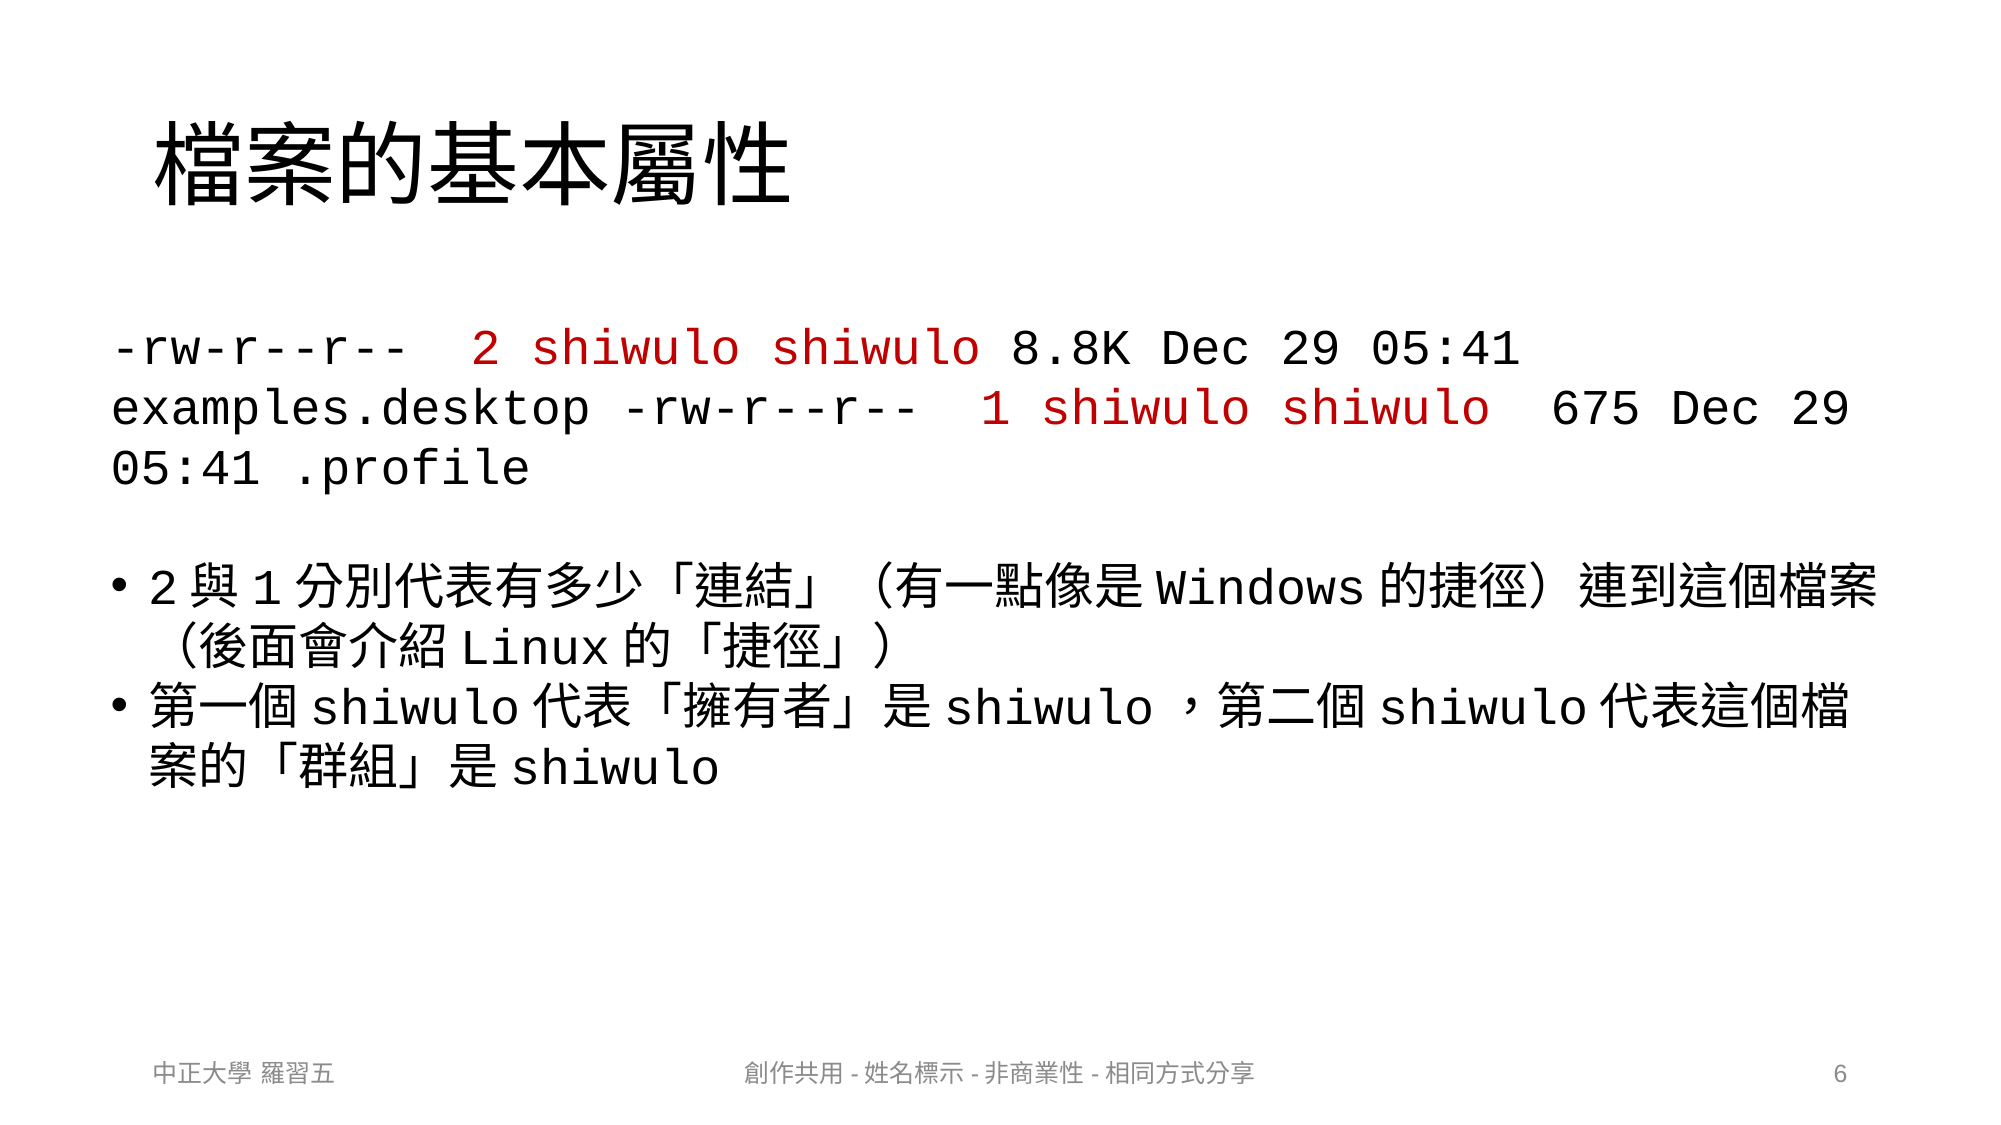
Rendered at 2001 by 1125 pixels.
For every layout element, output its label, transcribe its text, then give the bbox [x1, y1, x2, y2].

footer 創作共用-姓名標示-非商業性-相同方式分享 [662, 1042, 1338, 1103]
text_box -rw-r--r-- 2 shiwulo shiwulo 8.8K Dec 29 05:41 examples.desktop -rw-r--r-- 1 shiwulo shiwulo 675 Dec 29 05:41 .profile 2與1分別代表有多少「連結」（有一點像是Windows的捷徑）連到這個檔案（後面會介紹Linux的「捷徑」） 第一個shiwulo代表「擁有者」是shiwulo，第二個shiwulo代表這個檔案的「群組」是shiwulo [95, 307, 1905, 1021]
slide_number 中正大學 羅習五 [137, 1042, 588, 1103]
text_box 檔案的基本屬性 [137, 59, 1863, 278]
slide_number 6 [1412, 1042, 1863, 1103]
